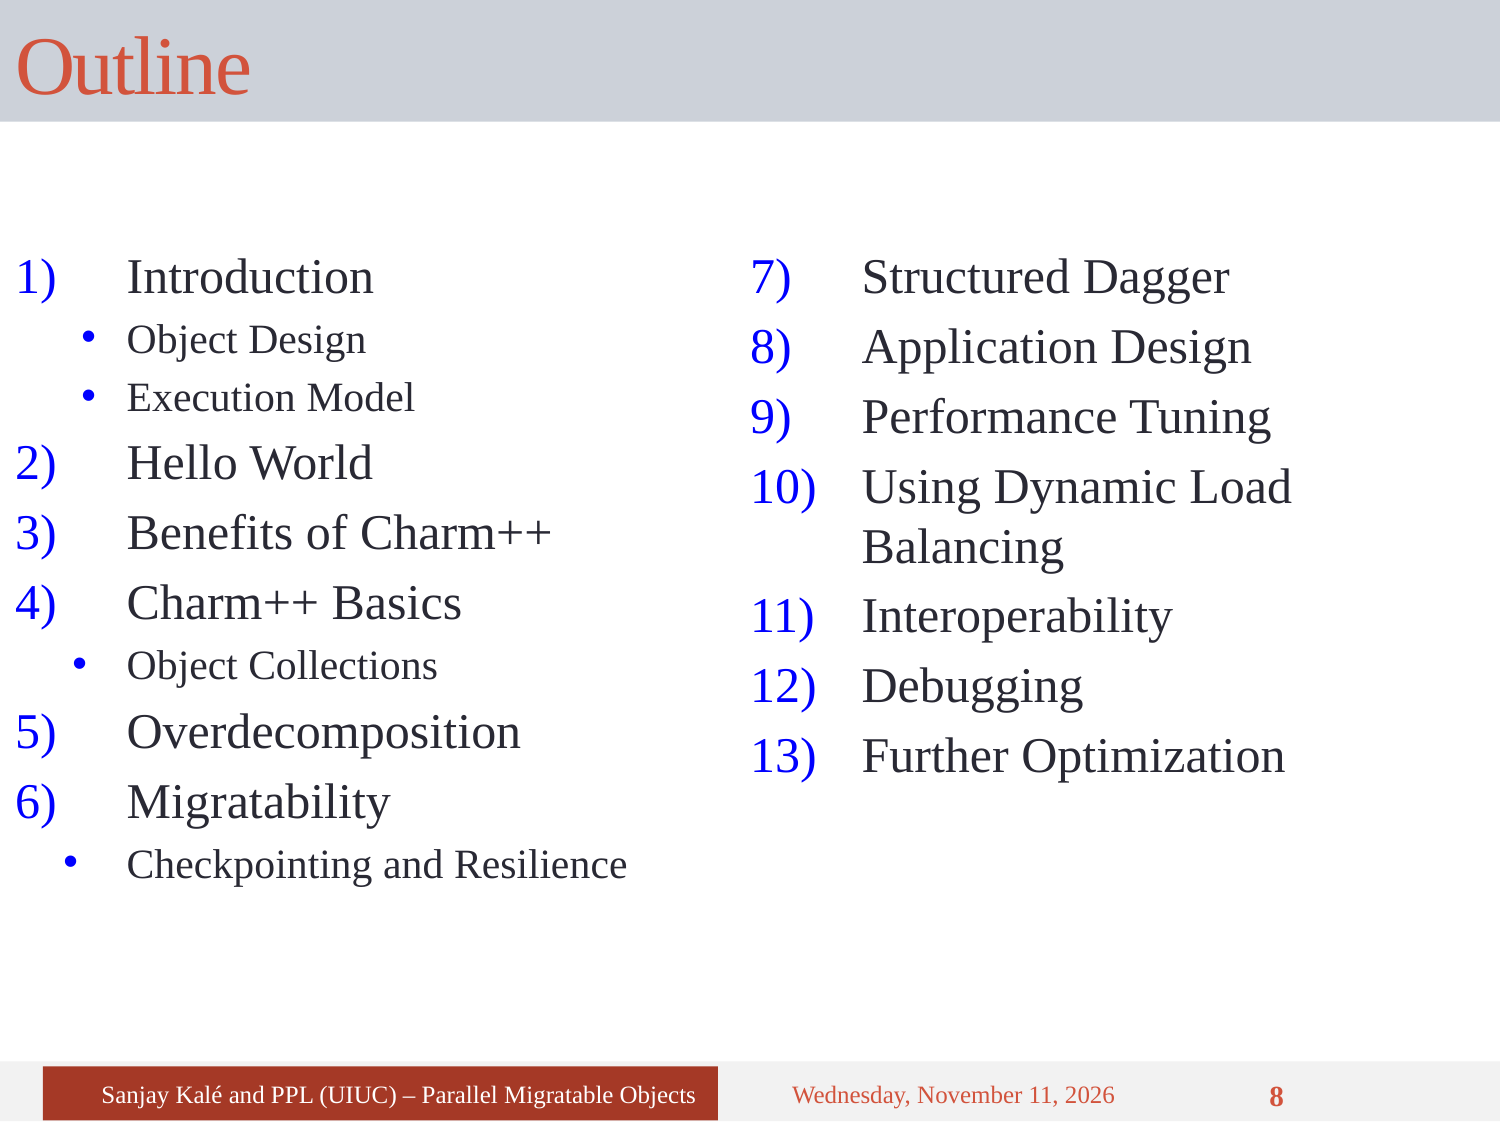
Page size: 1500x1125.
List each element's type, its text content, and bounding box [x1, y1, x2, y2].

title Outline [0, 0, 1500, 122]
list Introduction Object Design Execution Model Hello World Benefits of Charm++ Charm++ Basics Object Collections Overdecomposition Migratability Checkpointing and Resilience Structured Dagger Application Design Performance Tuning Using Dynamic Load Balancing Interoperability Debugging Further Optimization [0, 217, 1500, 912]
slide_number 8 [1254, 1067, 1457, 1122]
footer Sanjay Kalé and PPL (UIUC) – Parallel Migratable Objects [42, 1066, 718, 1121]
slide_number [777, 1066, 1225, 1121]
